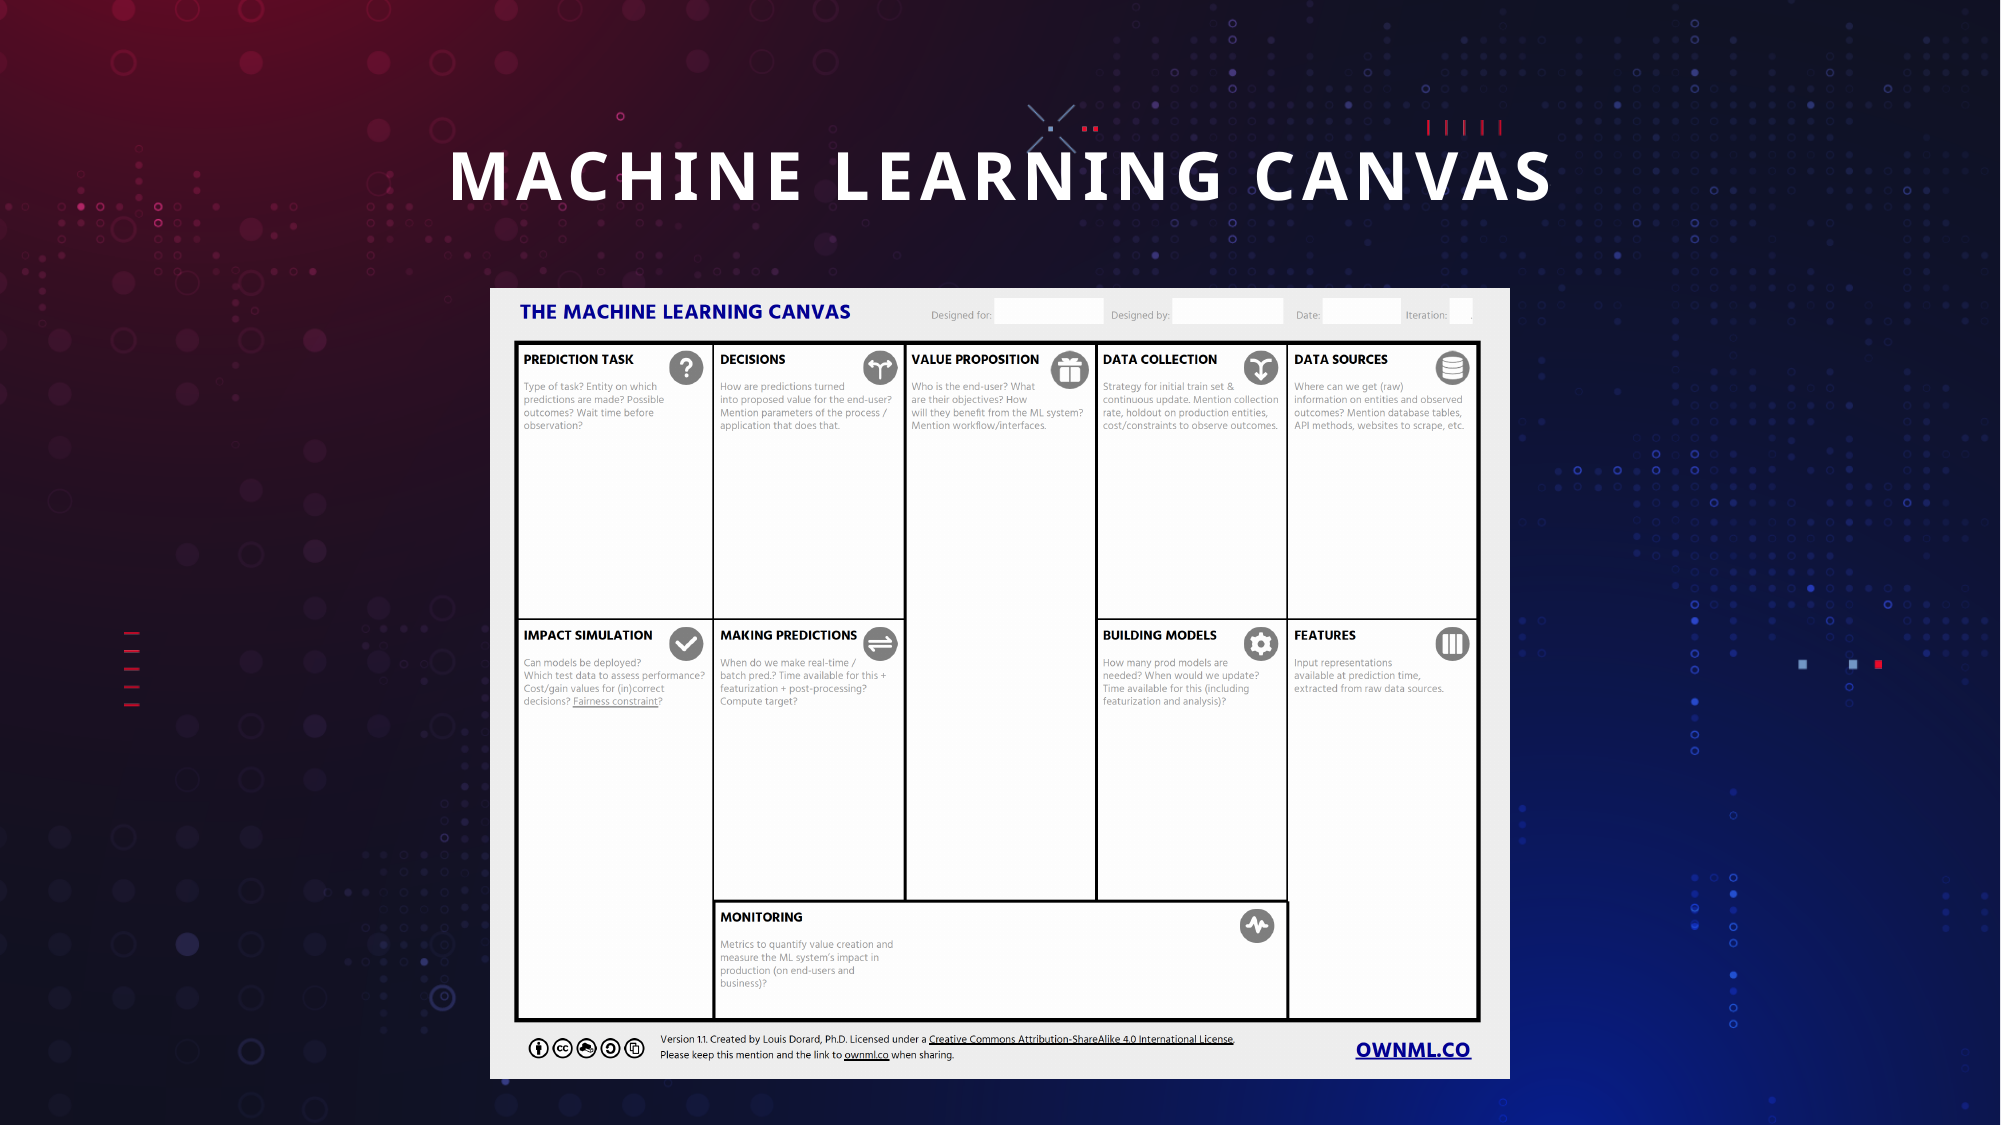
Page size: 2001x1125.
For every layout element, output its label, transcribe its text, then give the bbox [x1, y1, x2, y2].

picture [0, 0, 2001, 1125]
text_box MACHINE LEARNING CANVAS [421, 137, 1579, 221]
